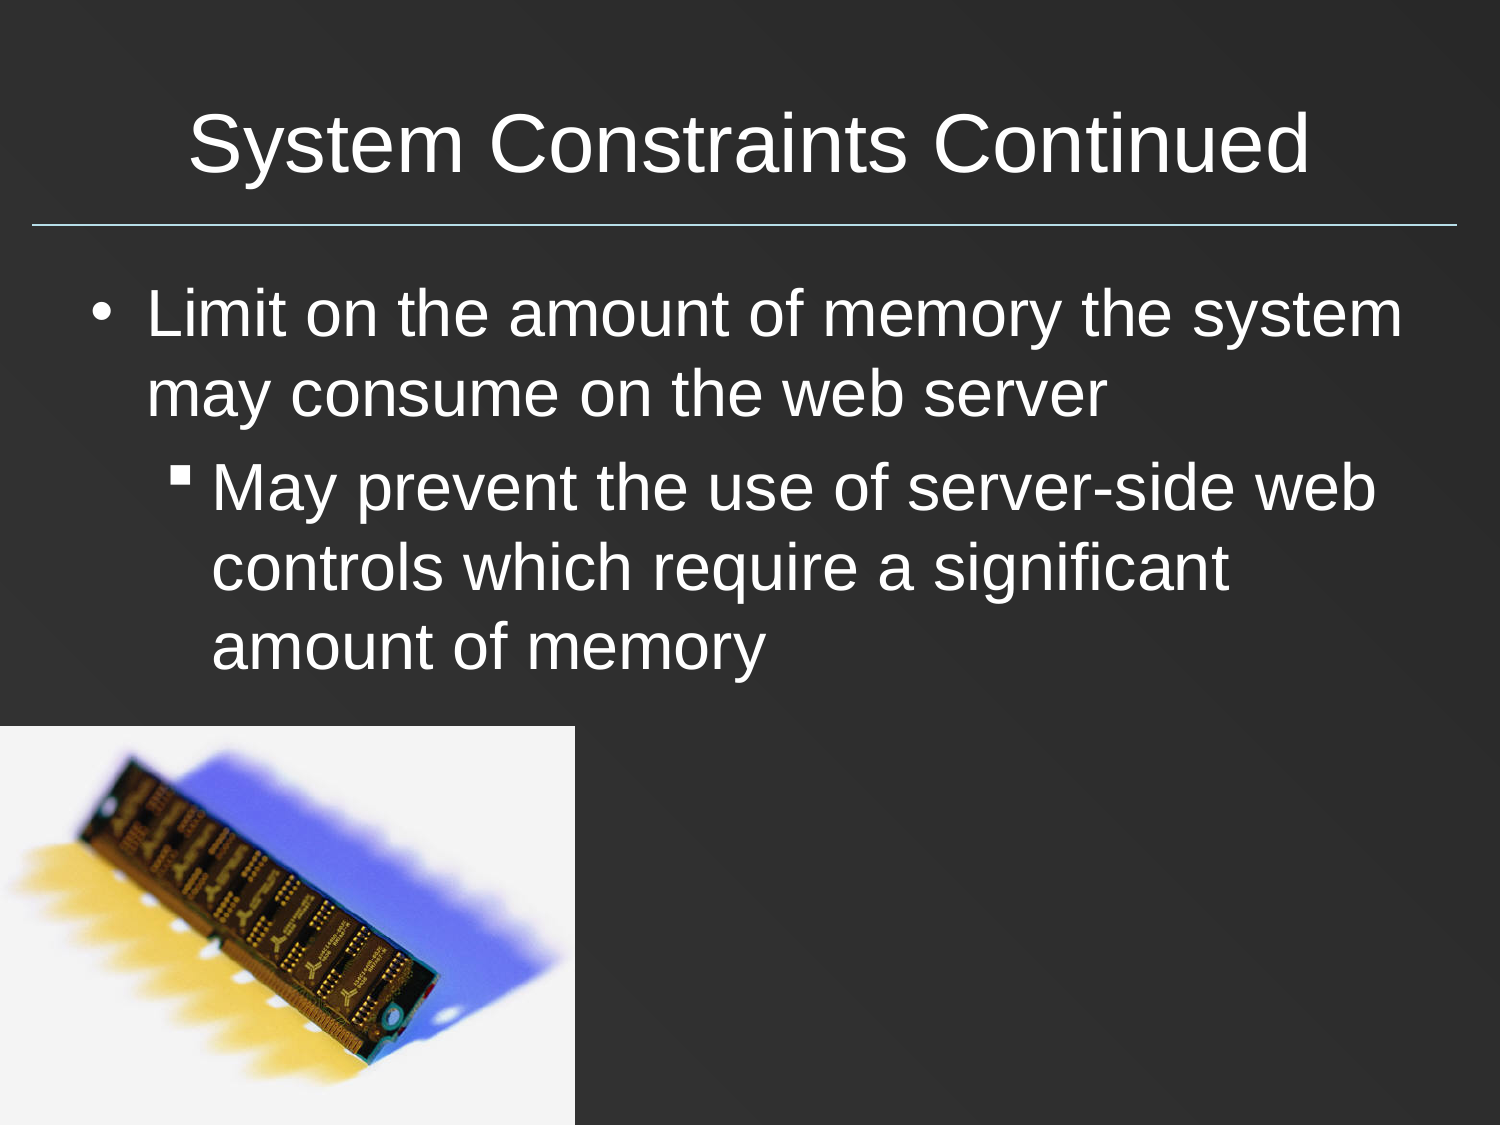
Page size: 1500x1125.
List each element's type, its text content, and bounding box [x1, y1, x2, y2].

picture [0, 726, 576, 1125]
list Limit on the amount of memory the system may consume on the web server May prevent the use of server-side web controls which require a significant amount of memory [74, 262, 1426, 1006]
title System Constraints Continued [74, 44, 1426, 233]
